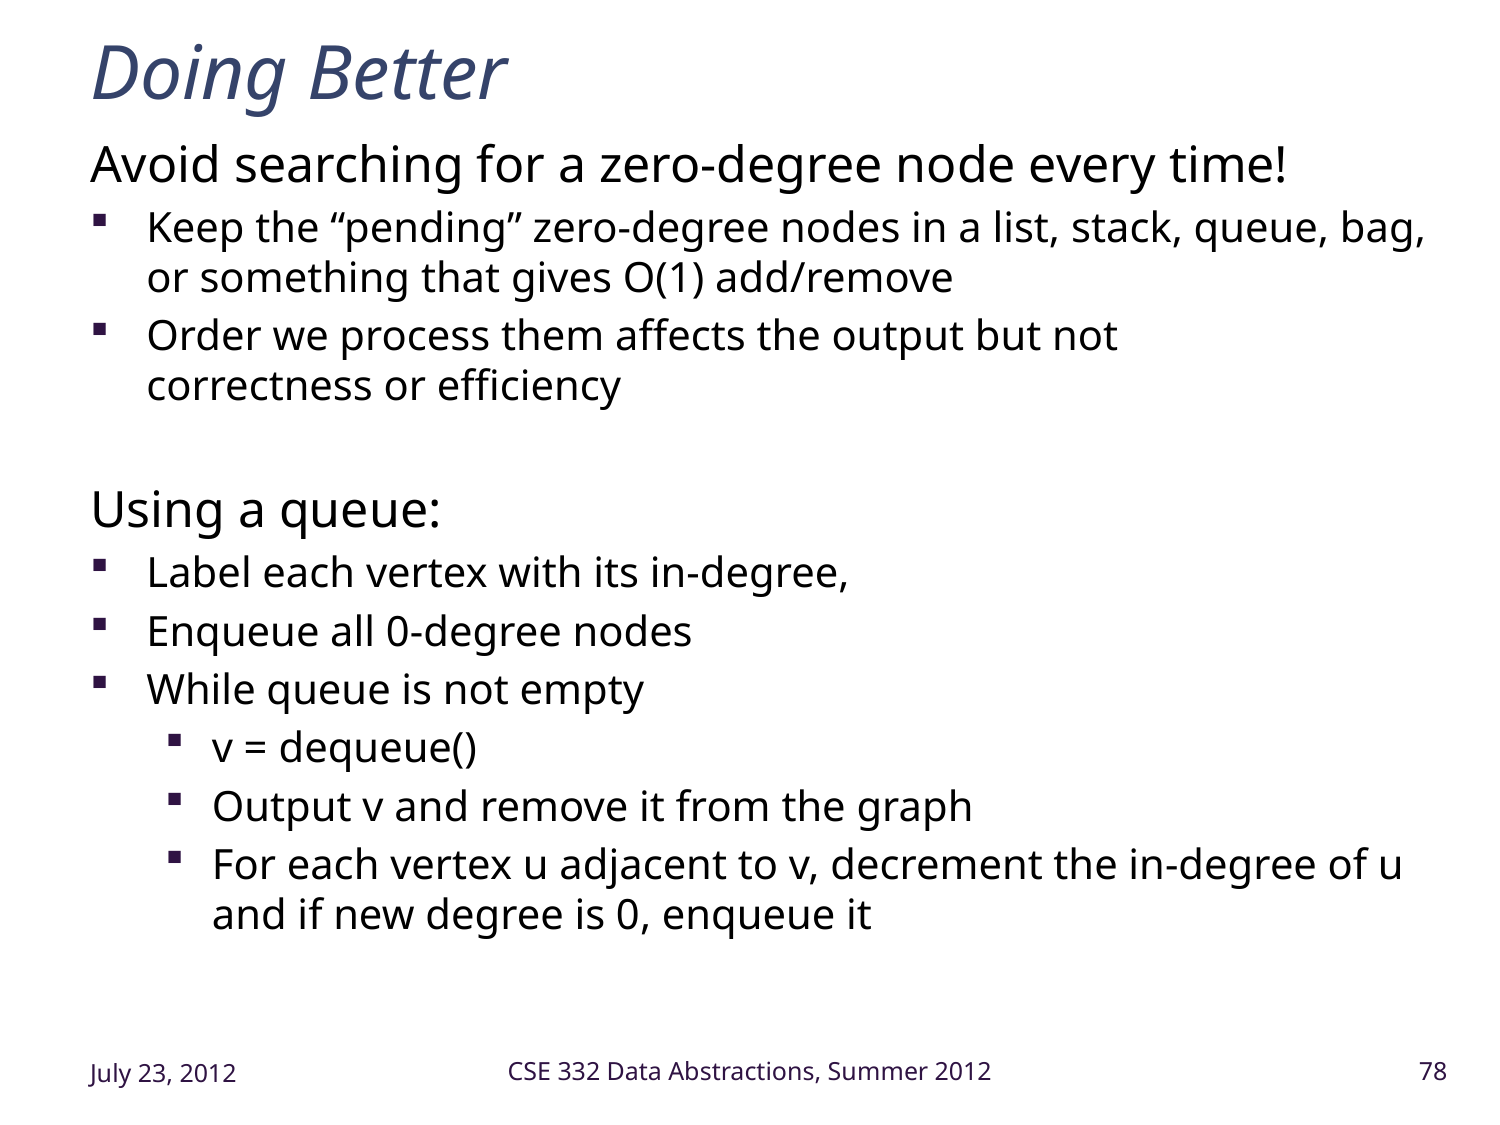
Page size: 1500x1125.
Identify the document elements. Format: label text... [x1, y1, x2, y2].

footer CSE 332 Data Abstractions, Summer 2012 [348, 1042, 1152, 1103]
title Doing Better [75, 24, 1463, 105]
slide_number 78 [1333, 1042, 1463, 1103]
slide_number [75, 1042, 338, 1103]
list Avoid searching for a zero-degree node every time! Keep the “pending” zero-degree nodes in a list, stack, queue, bag, or something that gives O(1) add/remove Order we process them affects the output but not correctness or efficiency Using a queue: Label each vertex with its in-degree, Enqueue all 0-degree nodes While queue is not empty v = dequeue() Output v and remove it from the graph For each vertex u adjacent to v, decrement the in-degree of u and if new degree is 0, enqueue it [75, 125, 1463, 1025]
